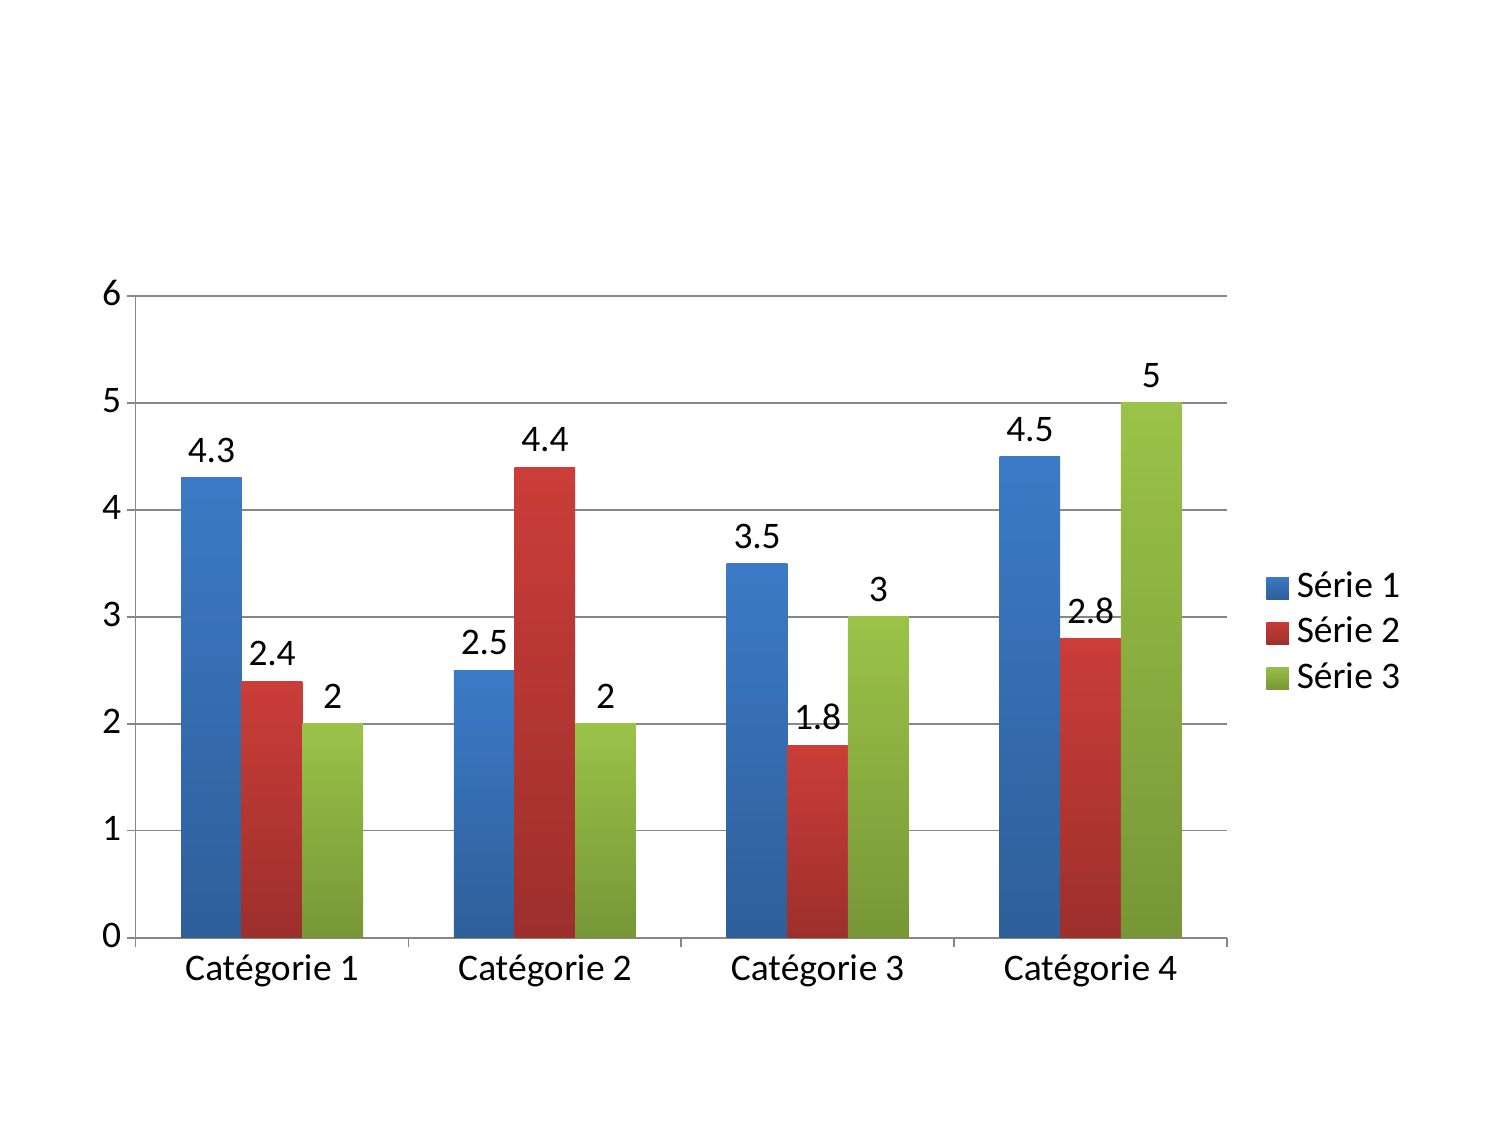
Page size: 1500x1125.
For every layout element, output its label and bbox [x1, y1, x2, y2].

chart [74, 262, 1426, 1006]
